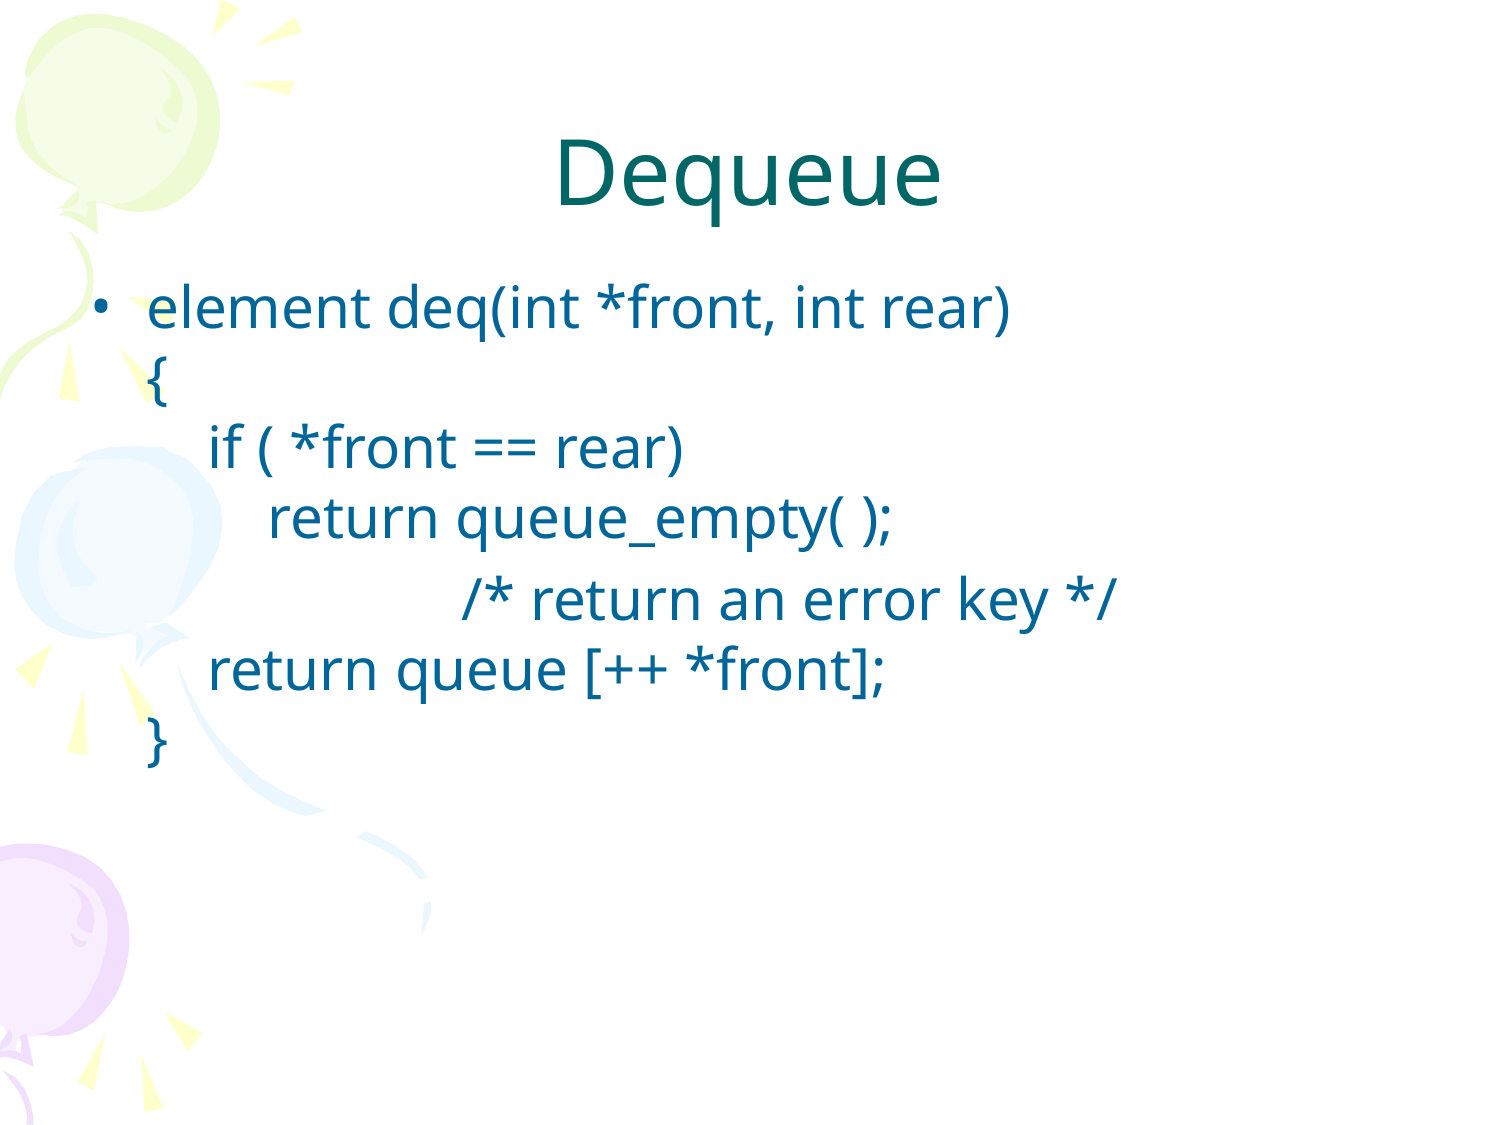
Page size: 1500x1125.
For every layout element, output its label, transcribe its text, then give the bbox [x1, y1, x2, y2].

list element deq(int *front, int rear) { if ( *front == rear) return queue_empty( ); /* return an error key */ return queue [++ *front]; } [75, 262, 1425, 994]
title Dequeue [72, 16, 1425, 233]
